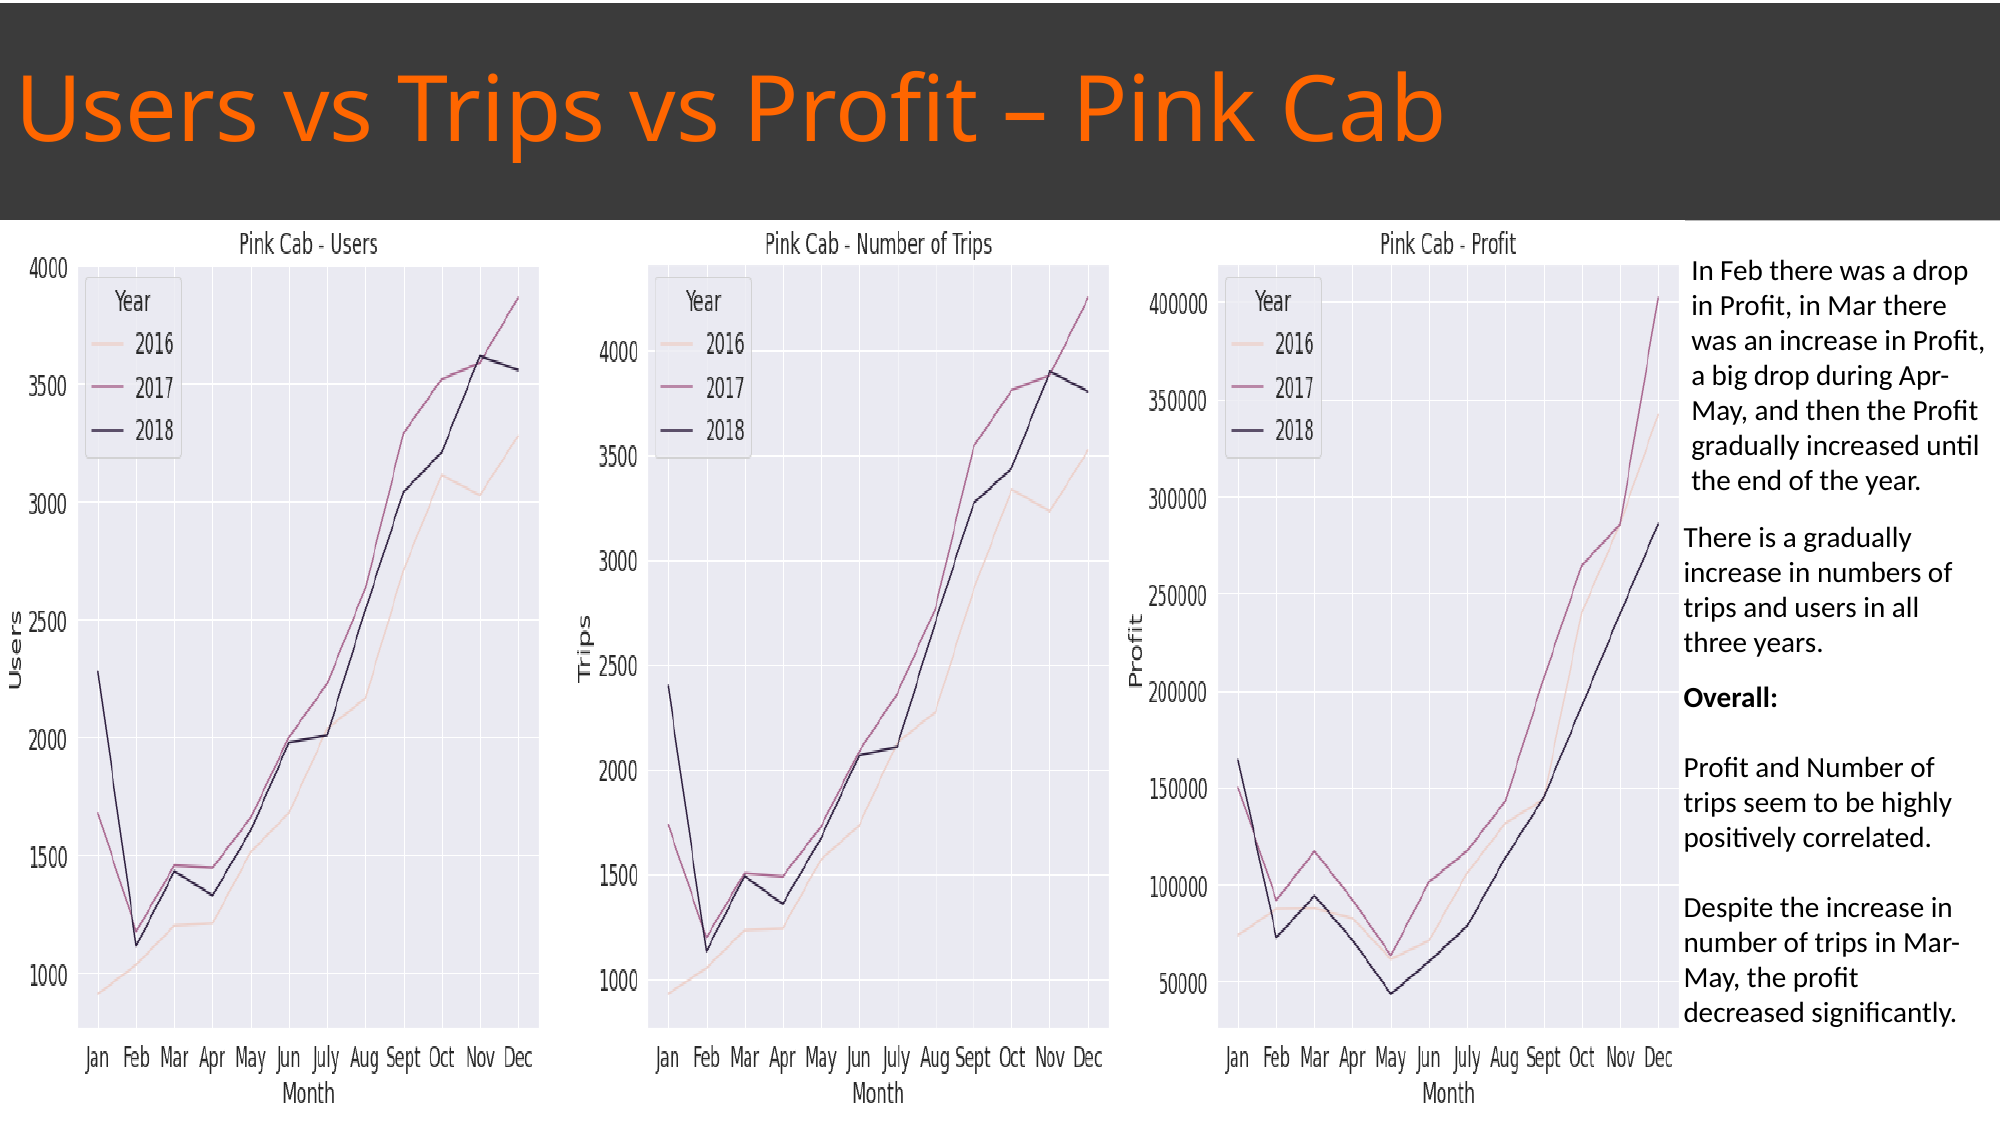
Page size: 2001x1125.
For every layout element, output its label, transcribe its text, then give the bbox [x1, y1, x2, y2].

text_box There is a gradually increase in numbers of trips and users in all three years. [1685, 510, 2000, 666]
title Users vs Trips vs Profit – Pink Cab [0, 3, 2000, 221]
text_box Overall: Profit and Number of trips seem to be highly positively correlated. Despite the increase in number of trips in Mar-May, the profit decreased significantly. [1685, 671, 2000, 1036]
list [0, 220, 1685, 1122]
text_box In Feb there was a drop in Profit, in Mar there was an increase in Profit, a big drop during Apr-May, and then the Profit gradually increased until the end of the year. [1685, 244, 2000, 504]
